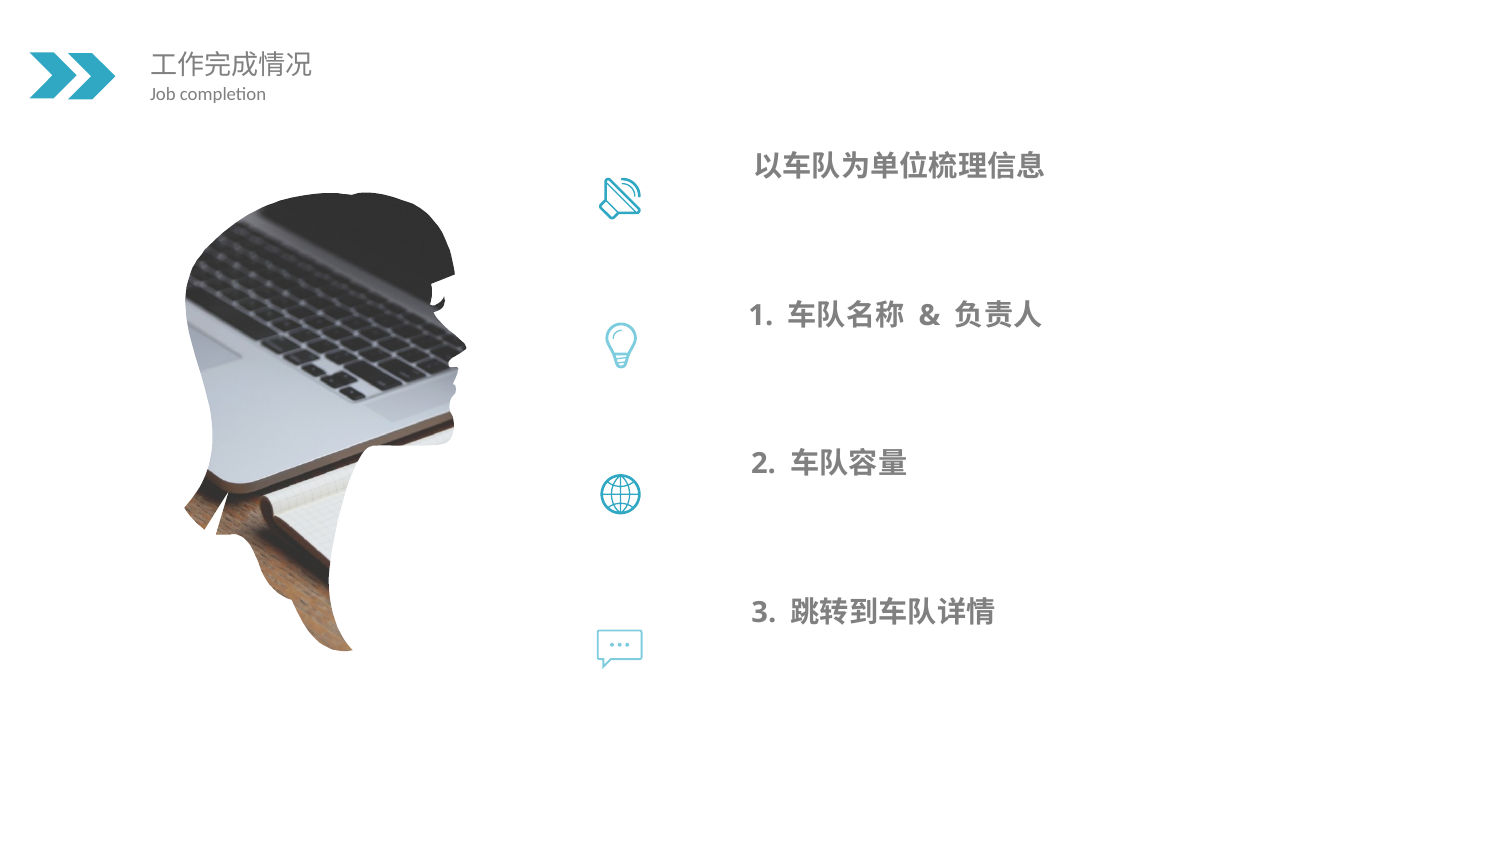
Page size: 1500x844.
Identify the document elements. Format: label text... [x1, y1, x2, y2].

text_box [605, 322, 638, 369]
text_box 3. 跳转到车队详情 [736, 586, 1011, 637]
text_box 以车队为单位梳理信息 [738, 139, 1062, 190]
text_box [598, 177, 641, 220]
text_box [596, 629, 643, 670]
text_box 2. 车队容量 [736, 437, 923, 488]
text_box [600, 474, 641, 515]
text_box 1. 车队名称 & 负责人 [733, 288, 1058, 374]
picture [183, 192, 467, 652]
